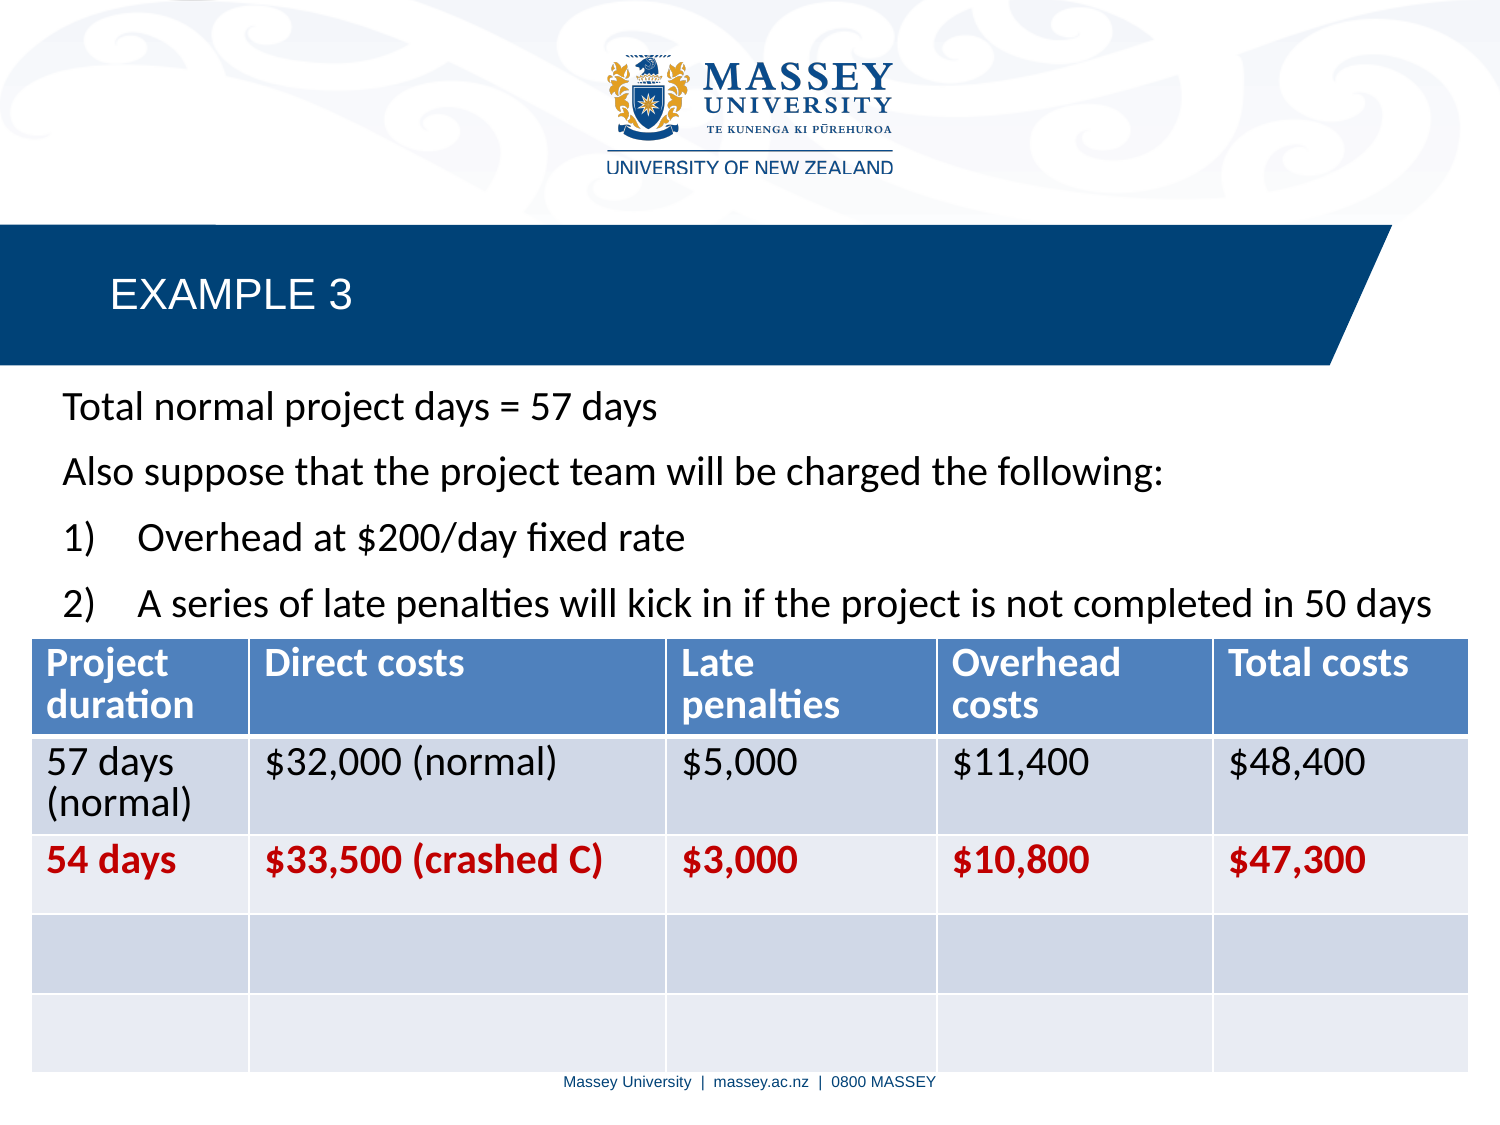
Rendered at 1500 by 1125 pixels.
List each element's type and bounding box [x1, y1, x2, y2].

table_header [32, 639, 248, 734]
table_cell [32, 915, 248, 993]
table_cell [32, 739, 248, 834]
table_cell [667, 995, 936, 1072]
table_cell [32, 995, 248, 1072]
table_cell [1214, 995, 1468, 1072]
table_cell [250, 995, 665, 1072]
table_cell [250, 915, 665, 993]
table_cell [667, 739, 936, 834]
table_cell [1214, 836, 1468, 913]
table_cell [938, 836, 1212, 913]
table_header [1214, 639, 1468, 734]
table_cell [667, 915, 936, 993]
list [94, 264, 1393, 322]
table_cell [938, 915, 1212, 993]
table_cell [938, 995, 1212, 1072]
table_header [938, 639, 1212, 734]
table_cell [1214, 915, 1468, 993]
table_cell [32, 836, 248, 913]
table_cell [667, 836, 936, 913]
table_cell [250, 836, 665, 913]
text_box [47, 376, 1486, 613]
table_cell [1214, 739, 1468, 834]
table_header [667, 639, 936, 734]
table_header [250, 639, 665, 734]
table_cell [938, 739, 1212, 834]
table_cell [250, 739, 665, 834]
